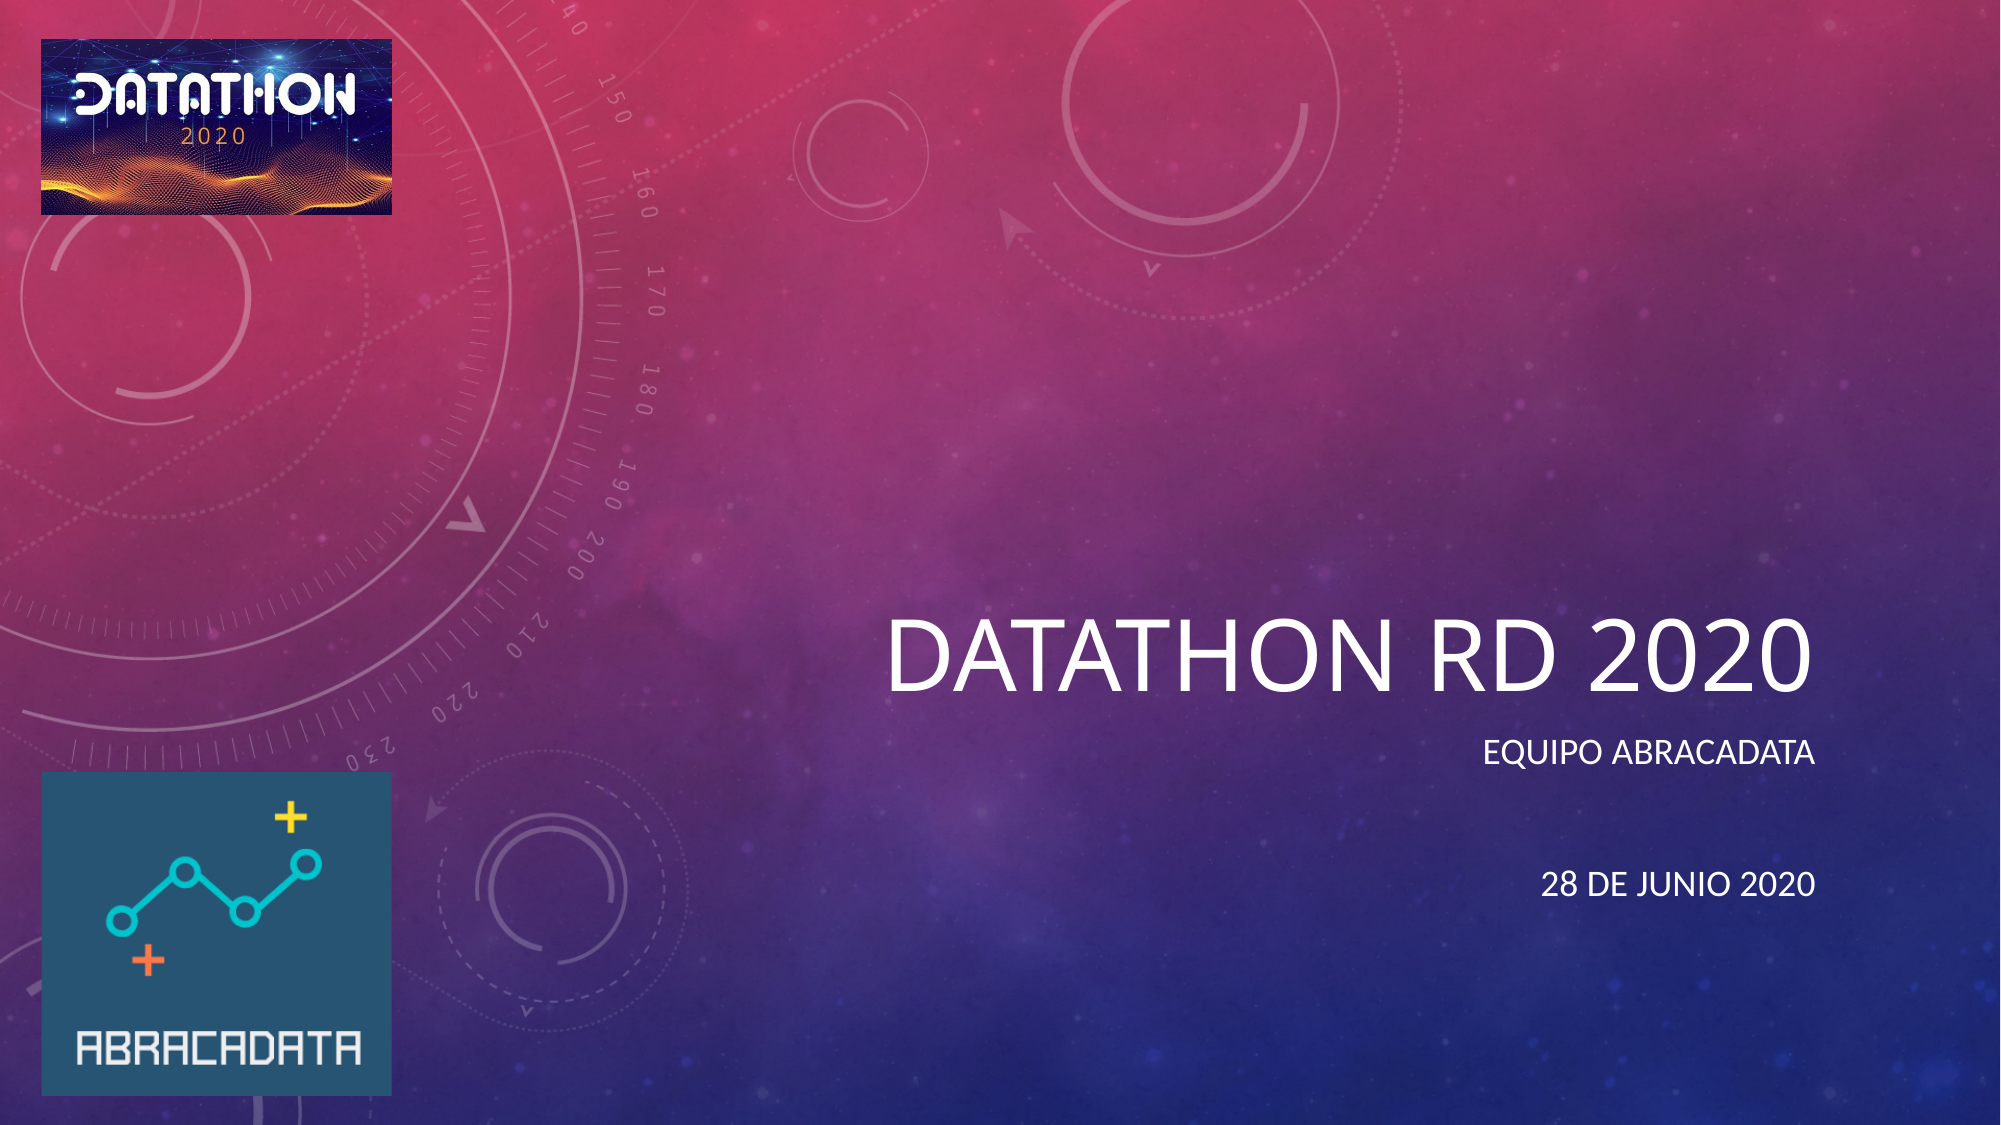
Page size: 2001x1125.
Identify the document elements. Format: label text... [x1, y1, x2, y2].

title Datathon RD 2020 [650, 322, 1831, 719]
subtitle Equipo abracadata 28 de junio 2020 [650, 719, 1831, 950]
picture [0, 0, 2001, 1125]
